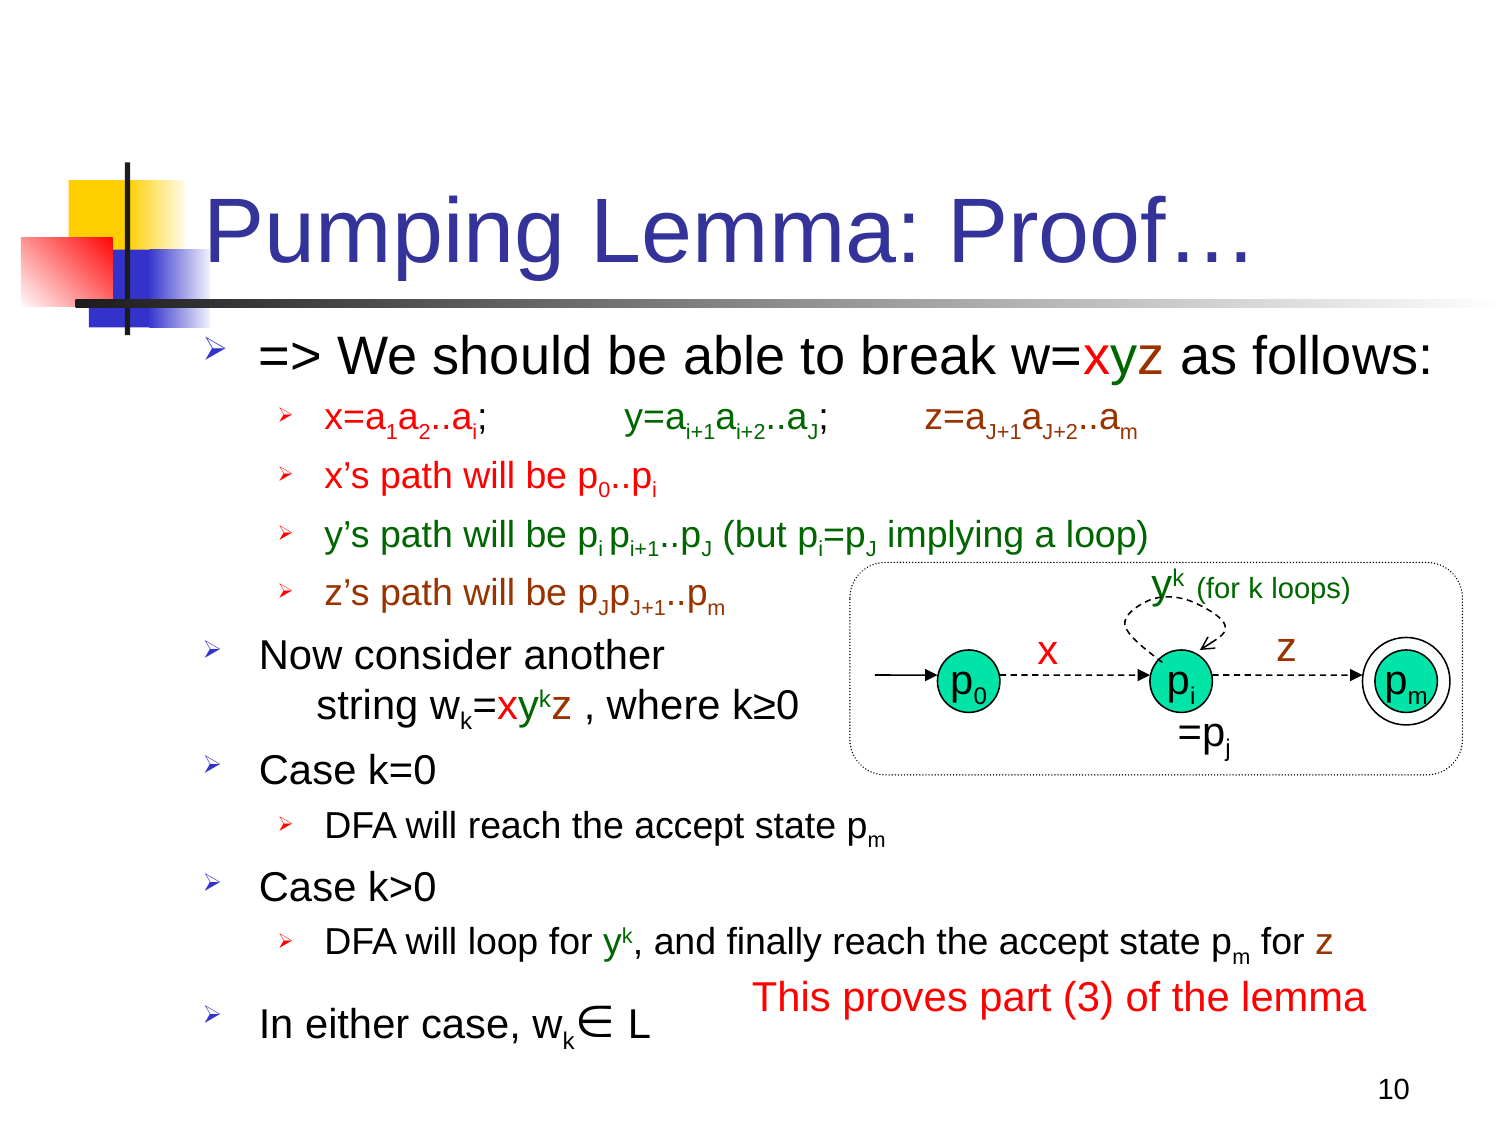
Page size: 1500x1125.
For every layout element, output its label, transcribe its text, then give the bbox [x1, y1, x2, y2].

text_box This proves part (3) of the lemma [737, 962, 1382, 1028]
list => We should be able to break w=xyz as follows: x=a1a2..ai; y=ai+1ai+2..aJ; z=aJ+1aJ+2..am x’s path will be p0..pi y’s path will be pi pi+1..pJ (but pi=pJ implying a loop) z’s path will be pJpJ+1..pm Now consider another string wk=xykz , where k≥0 Case k=0 DFA will reach the accept state pm Case k>0 DFA will loop for yk, and finally reach the accept state pm for z In either case, wk L [187, 312, 1463, 976]
title Pumping Lemma: Proof… [188, 101, 1468, 289]
slide_number 10 [1112, 1037, 1426, 1113]
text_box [849, 562, 1463, 776]
text_box yk (for k loops) [1136, 549, 1367, 560]
